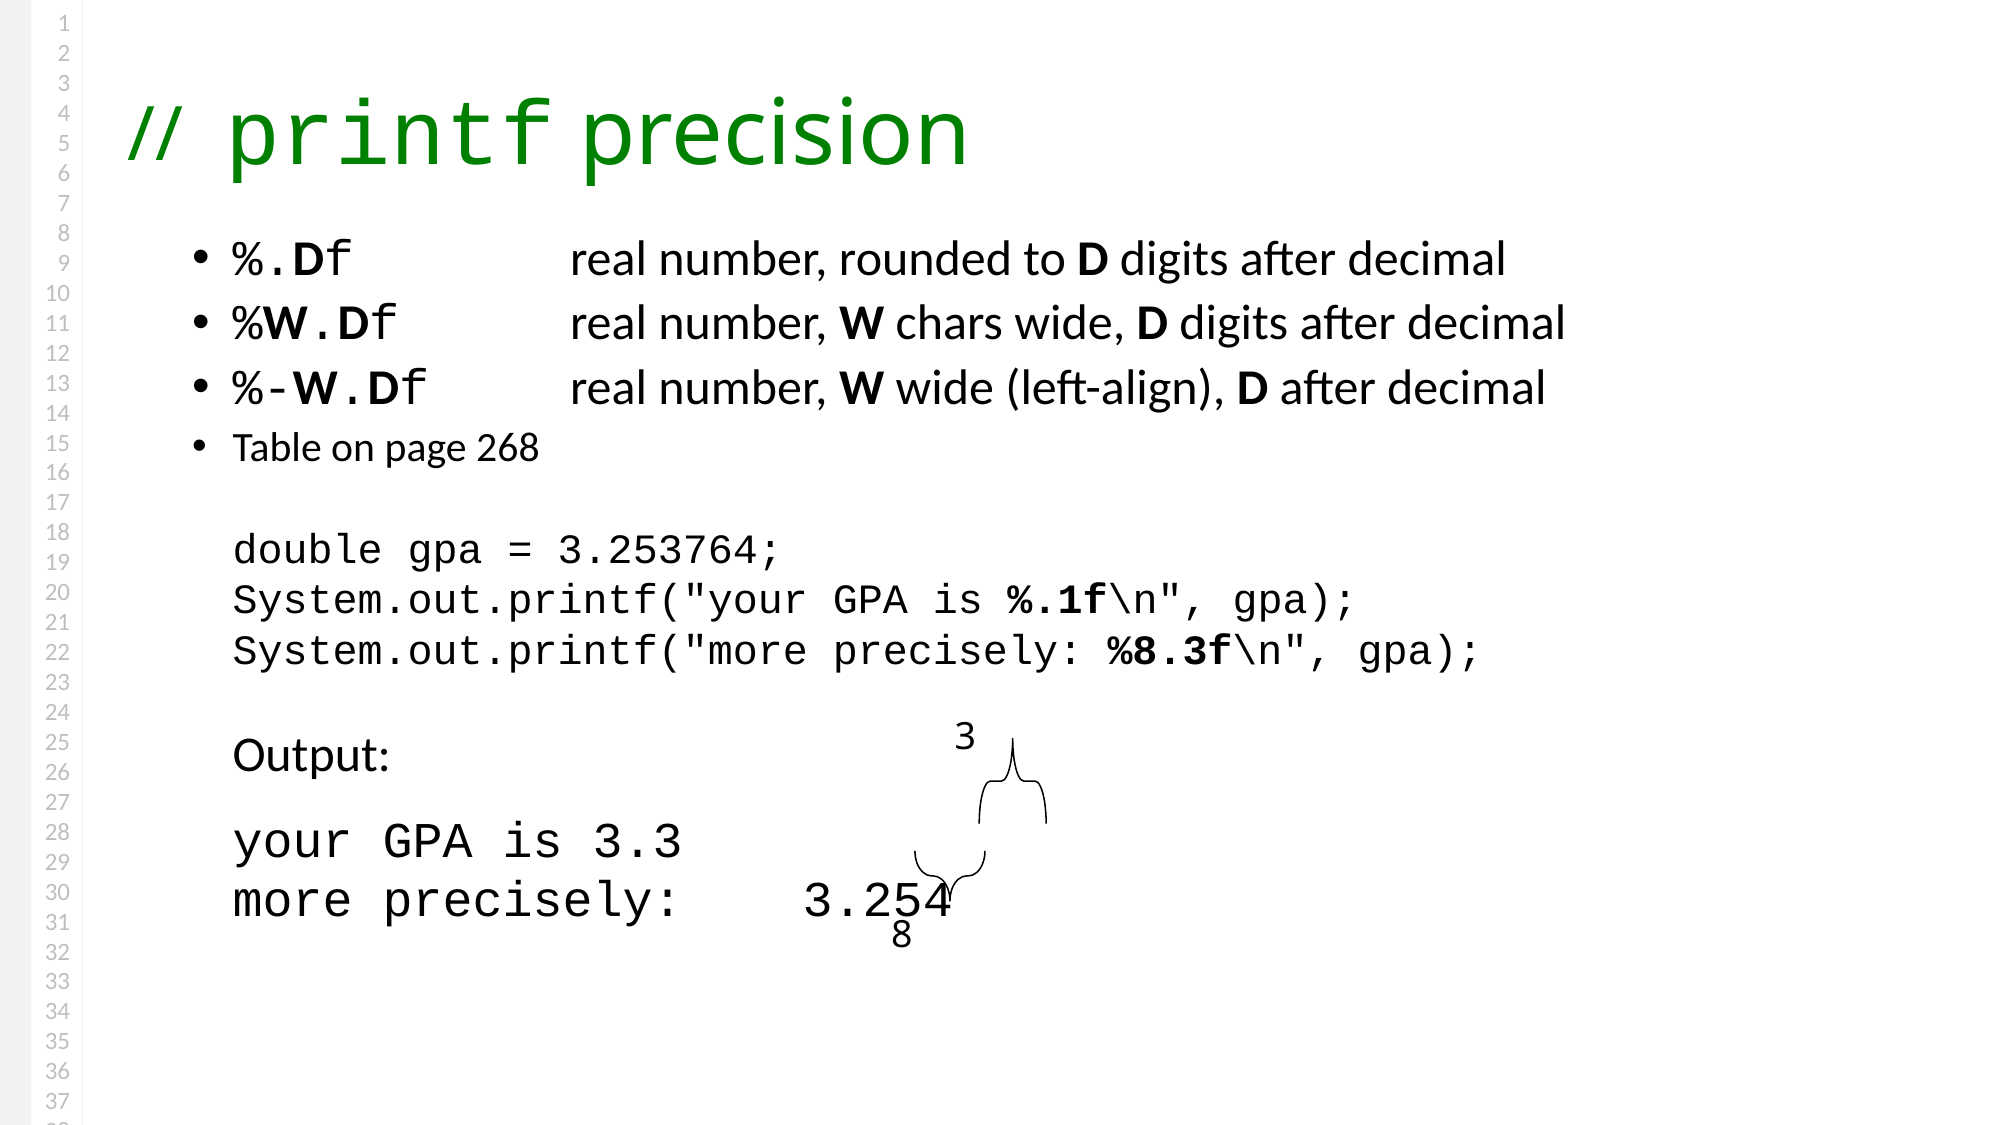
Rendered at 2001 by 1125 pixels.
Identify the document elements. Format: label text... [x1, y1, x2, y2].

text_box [914, 851, 985, 963]
title printf precision [210, 59, 1913, 210]
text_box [979, 704, 1047, 824]
list %.Df real number, rounded to D digits after decimal %W.Df real number, W chars wide, D digits after decimal %-W.Df real number, W wide (left-align), D after decimal Table on page 268 double gpa = 3.253764; System.out.printf("your GPA is %.1f\n", gpa); System.out.printf("more precisely: %8.3f\n", gpa); Output: your GPA is 3.3 more precisely: 3.254 [112, 224, 1913, 1013]
